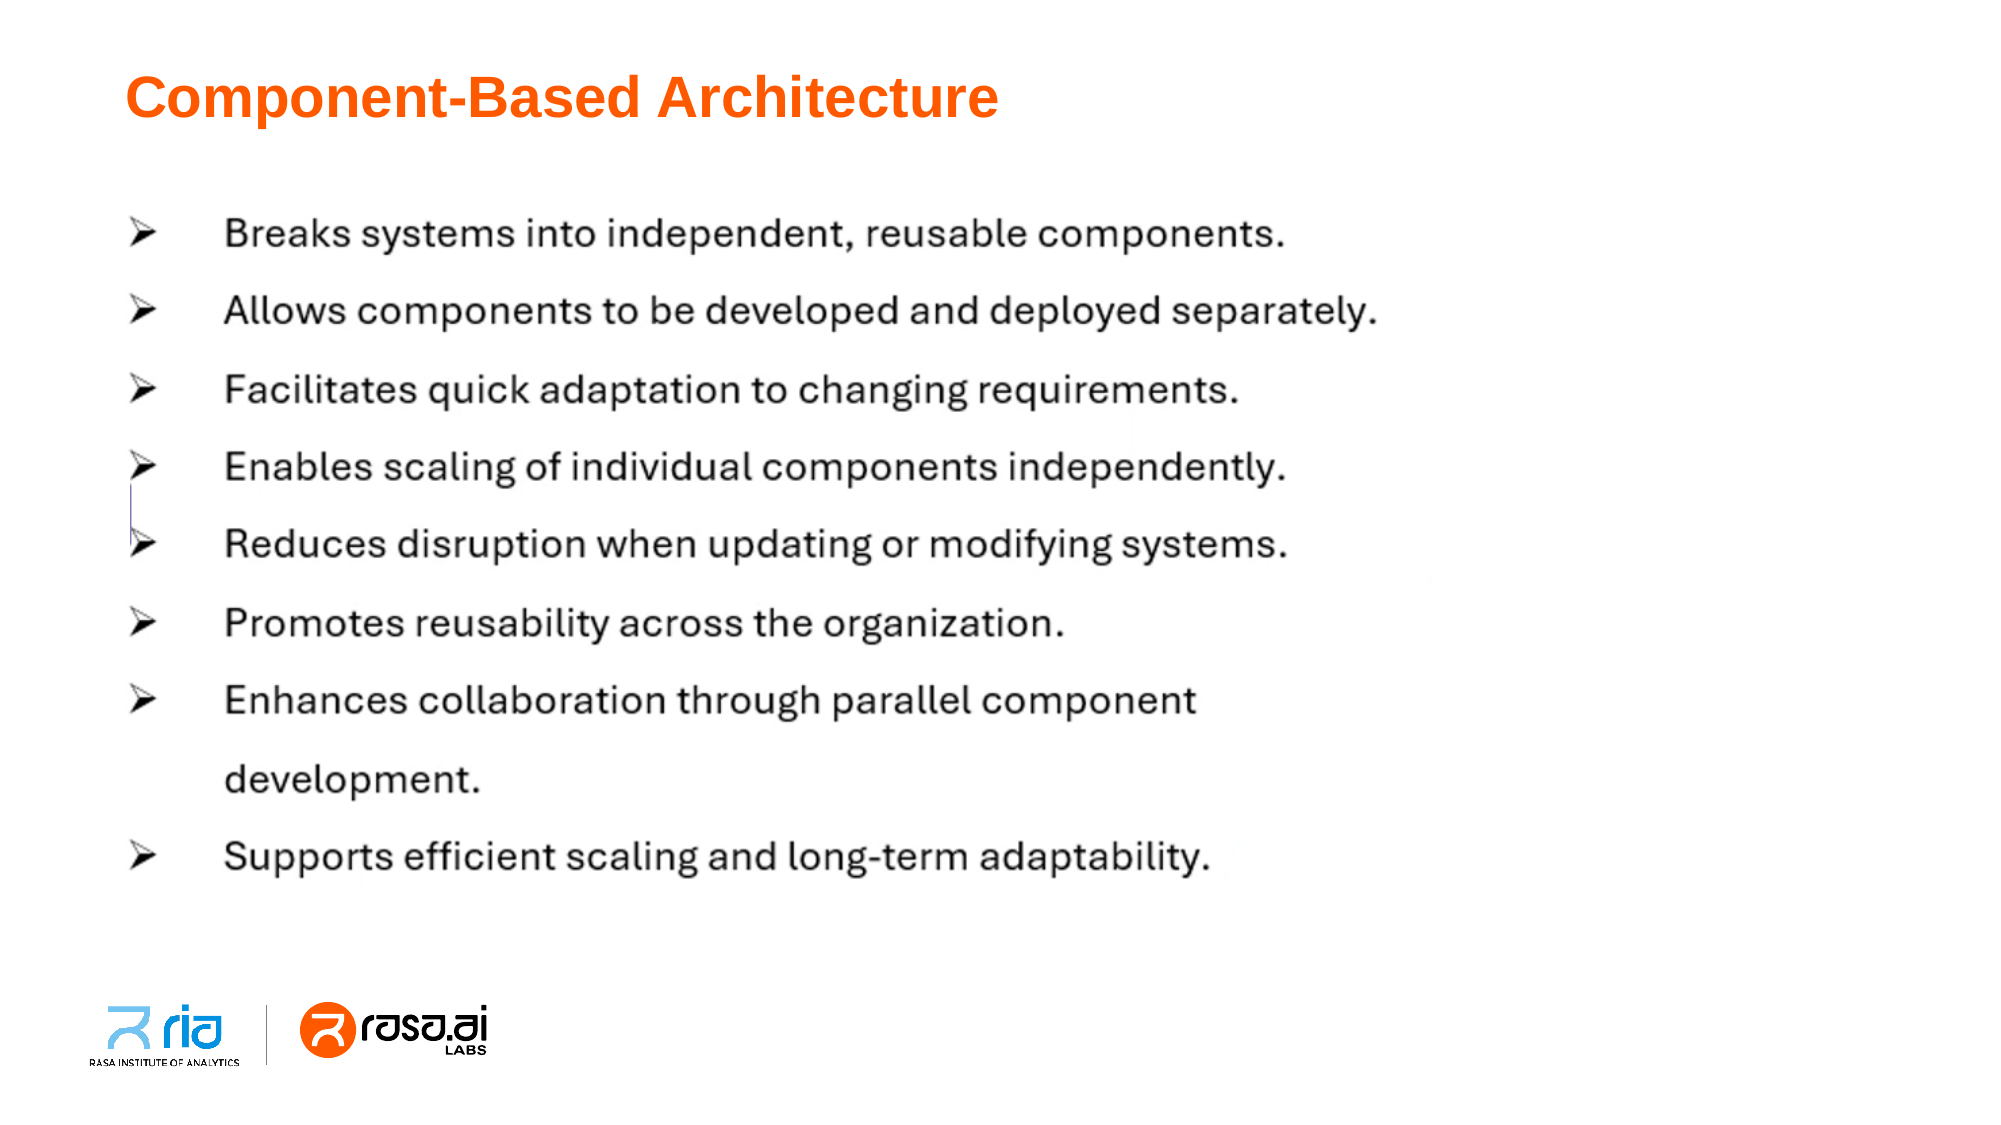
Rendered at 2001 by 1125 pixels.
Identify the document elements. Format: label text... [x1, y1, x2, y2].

picture [78, 992, 250, 1078]
title Component-Based Architecture [125, 59, 1791, 131]
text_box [104, 209, 1496, 963]
